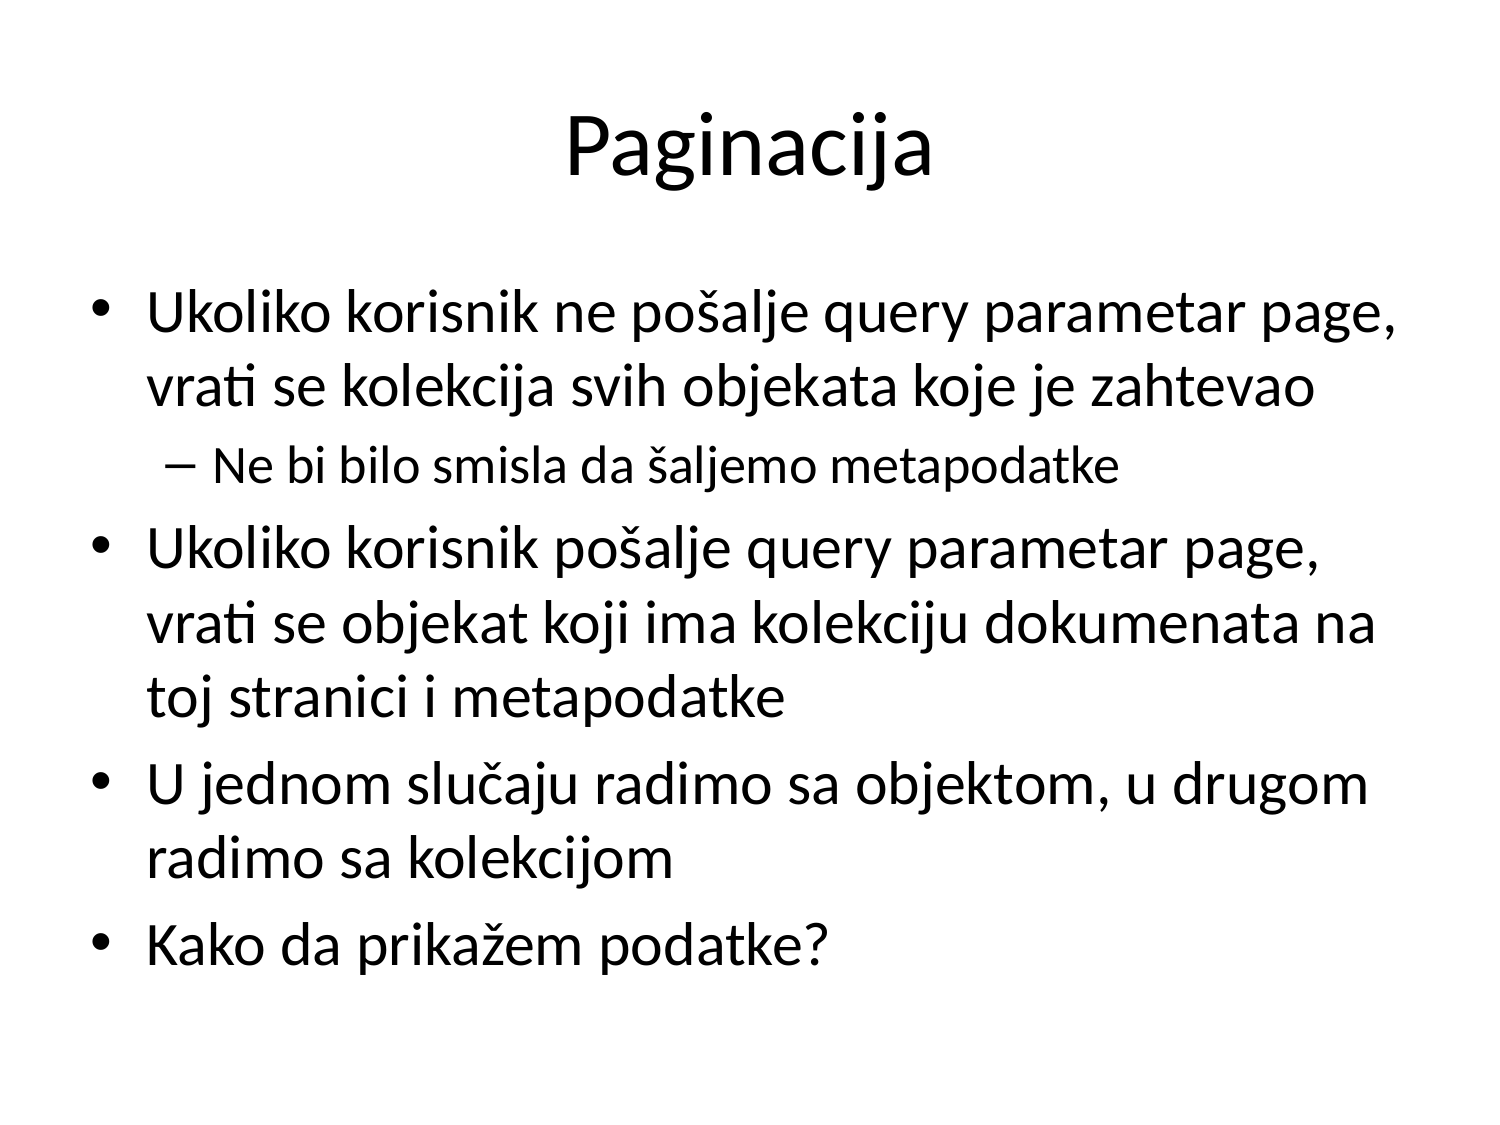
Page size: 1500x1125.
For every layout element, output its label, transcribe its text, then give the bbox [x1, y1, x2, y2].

title Paginacija [75, 45, 1425, 233]
list Ukoliko korisnik ne pošalje query parametar page, vrati se kolekcija svih objekata koje je zahtevao Ne bi bilo smisla da šaljemo metapodatke Ukoliko korisnik pošalje query parametar page, vrati se objekat koji ima kolekciju dokumenata na toj stranici i metapodatke U jednom slučaju radimo sa objektom, u drugom radimo sa kolekcijom Kako da prikažem podatke? [75, 262, 1425, 1005]
